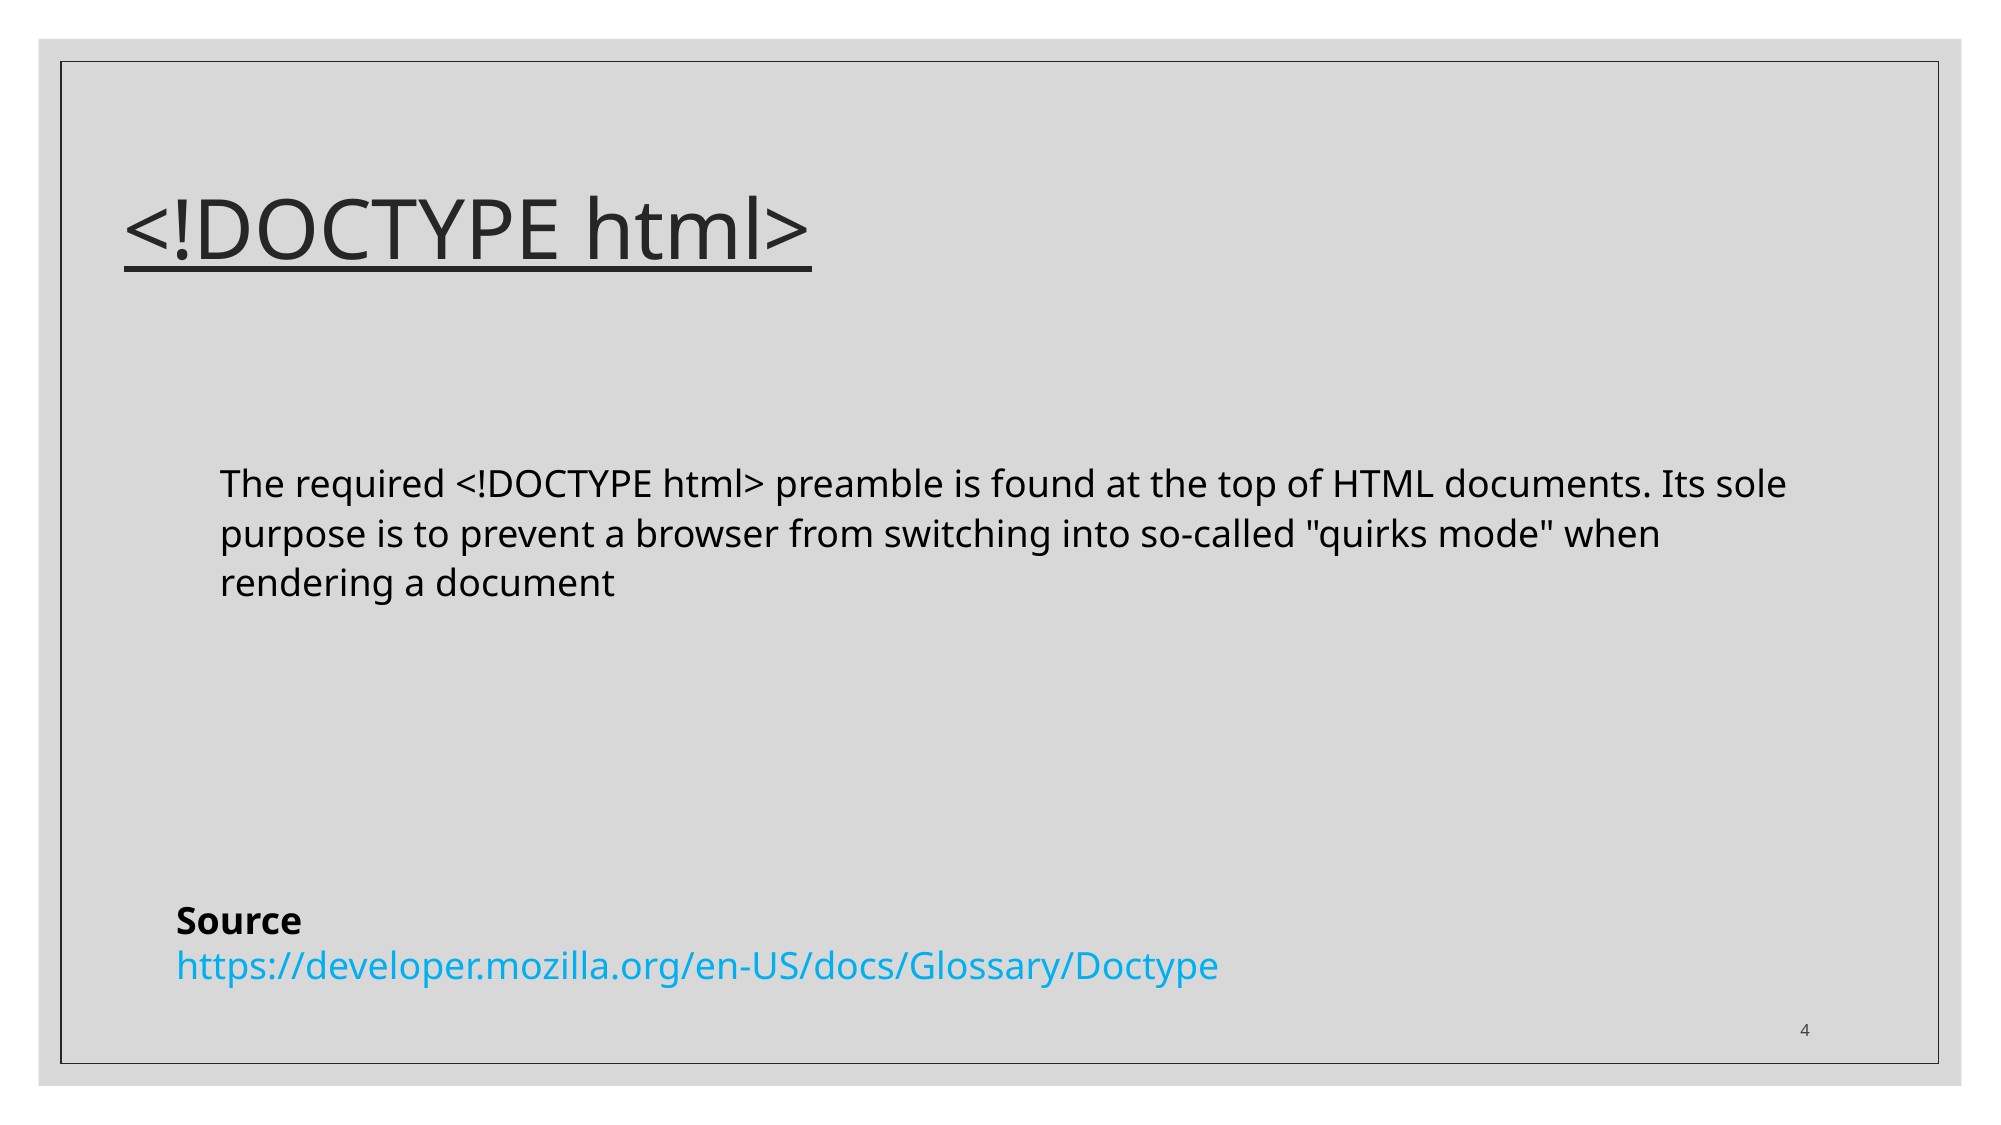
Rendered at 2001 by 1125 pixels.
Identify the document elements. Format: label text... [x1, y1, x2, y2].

title <!DOCTYPE html> [108, 120, 942, 346]
text_box Source https://developer.mozilla.org/en-US/docs/Glossary/Doctype [161, 889, 1289, 994]
slide_number 4 [1687, 990, 1825, 1050]
list The required <!DOCTYPE html> preamble is found at the top of HTML documents. Its sole purpose is to prevent a browser from switching into so-called "quirks mode" when rendering a document [174, 448, 1825, 764]
